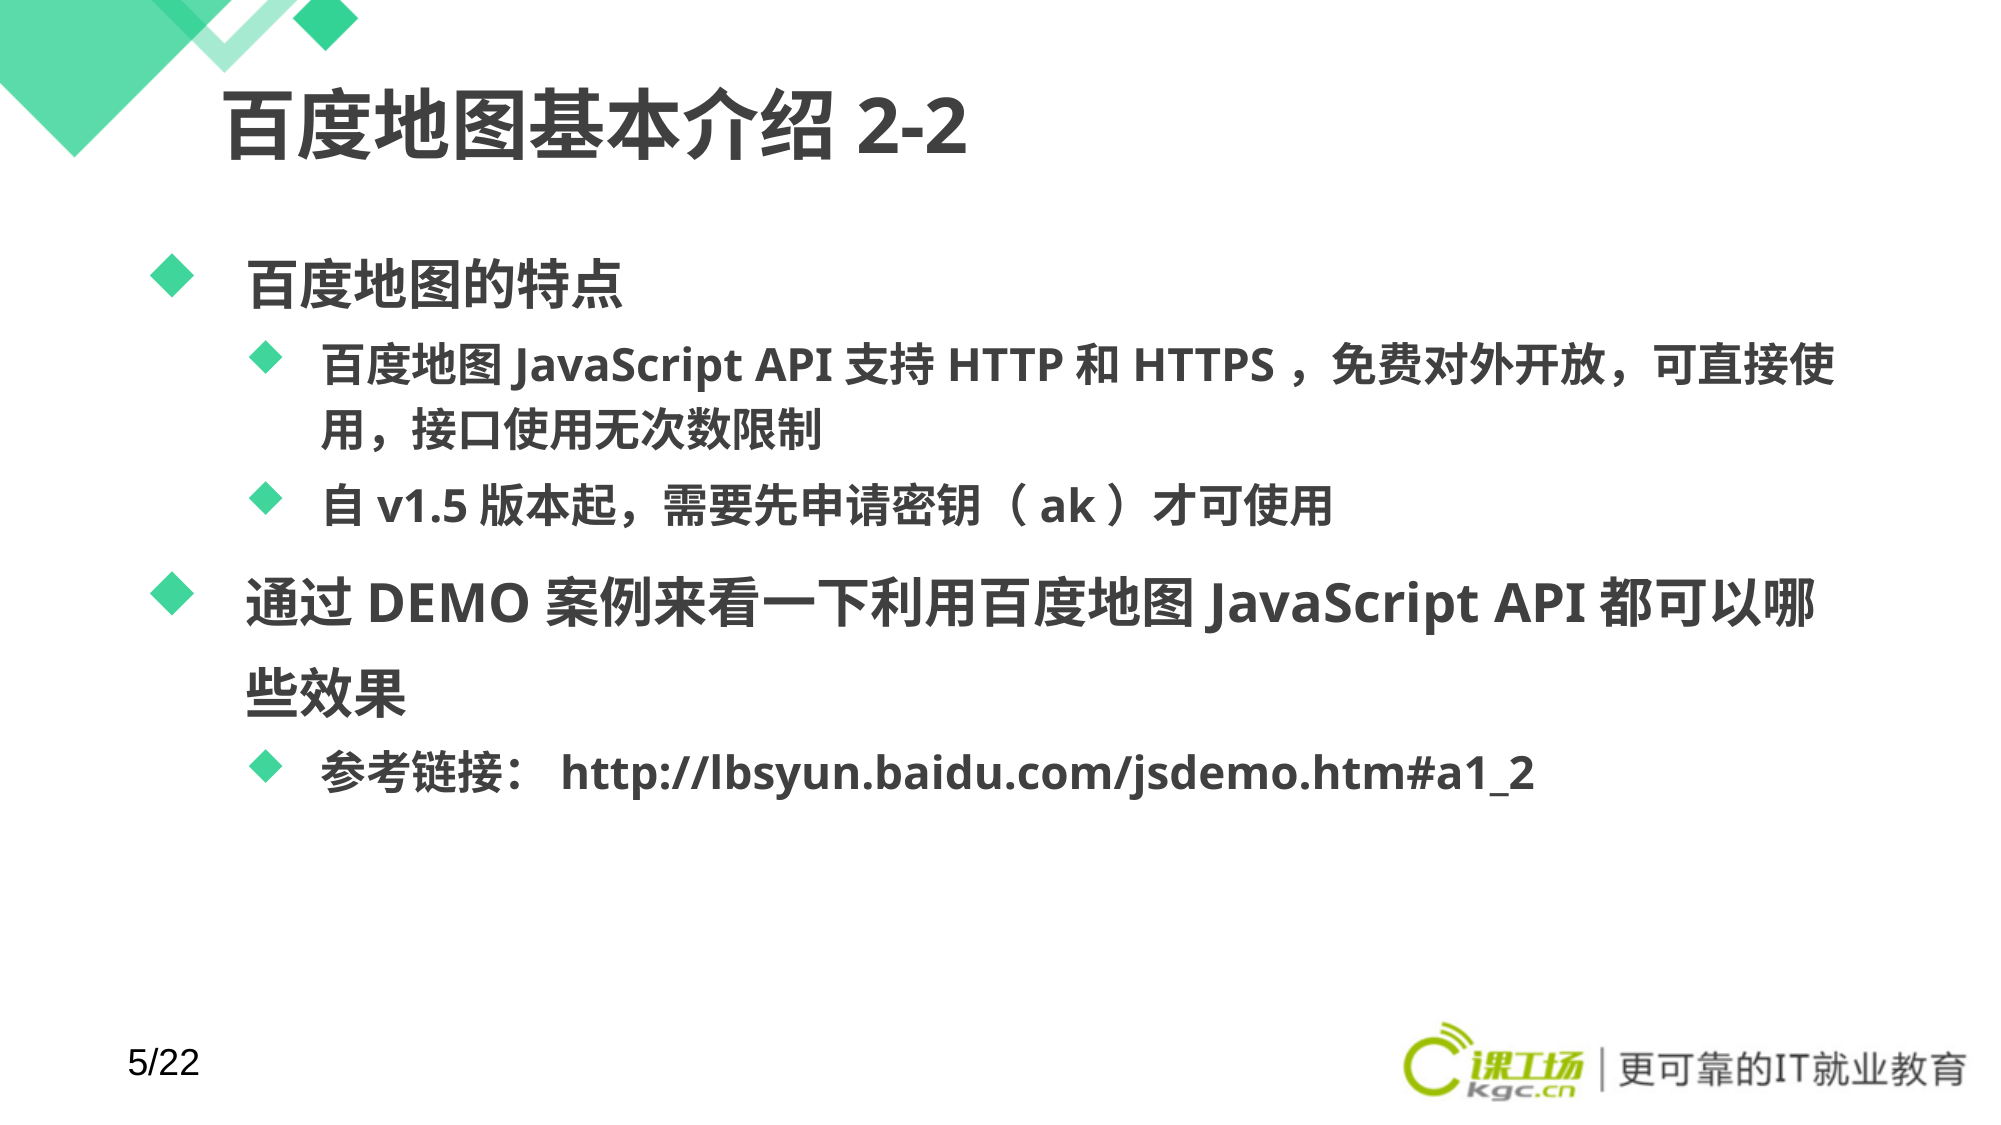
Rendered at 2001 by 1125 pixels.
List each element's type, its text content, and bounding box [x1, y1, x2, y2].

title 百度地图基本介绍2-2 [129, 45, 1692, 201]
picture [0, 0, 2000, 1125]
list 百度地图的特点 百度地图JavaScript API支持HTTP和HTTPS，免费对外开放，可直接使用，接口使用无次数限制 自v1.5版本起，需要先申请密钥（ak）才可使用 通过DEMO案例来看一下利用百度地图JavaScript API都可以哪些效果 参考链接：http://lbsyun.baidu.com/jsdemo.htm#a1_2 [126, 214, 1857, 1006]
